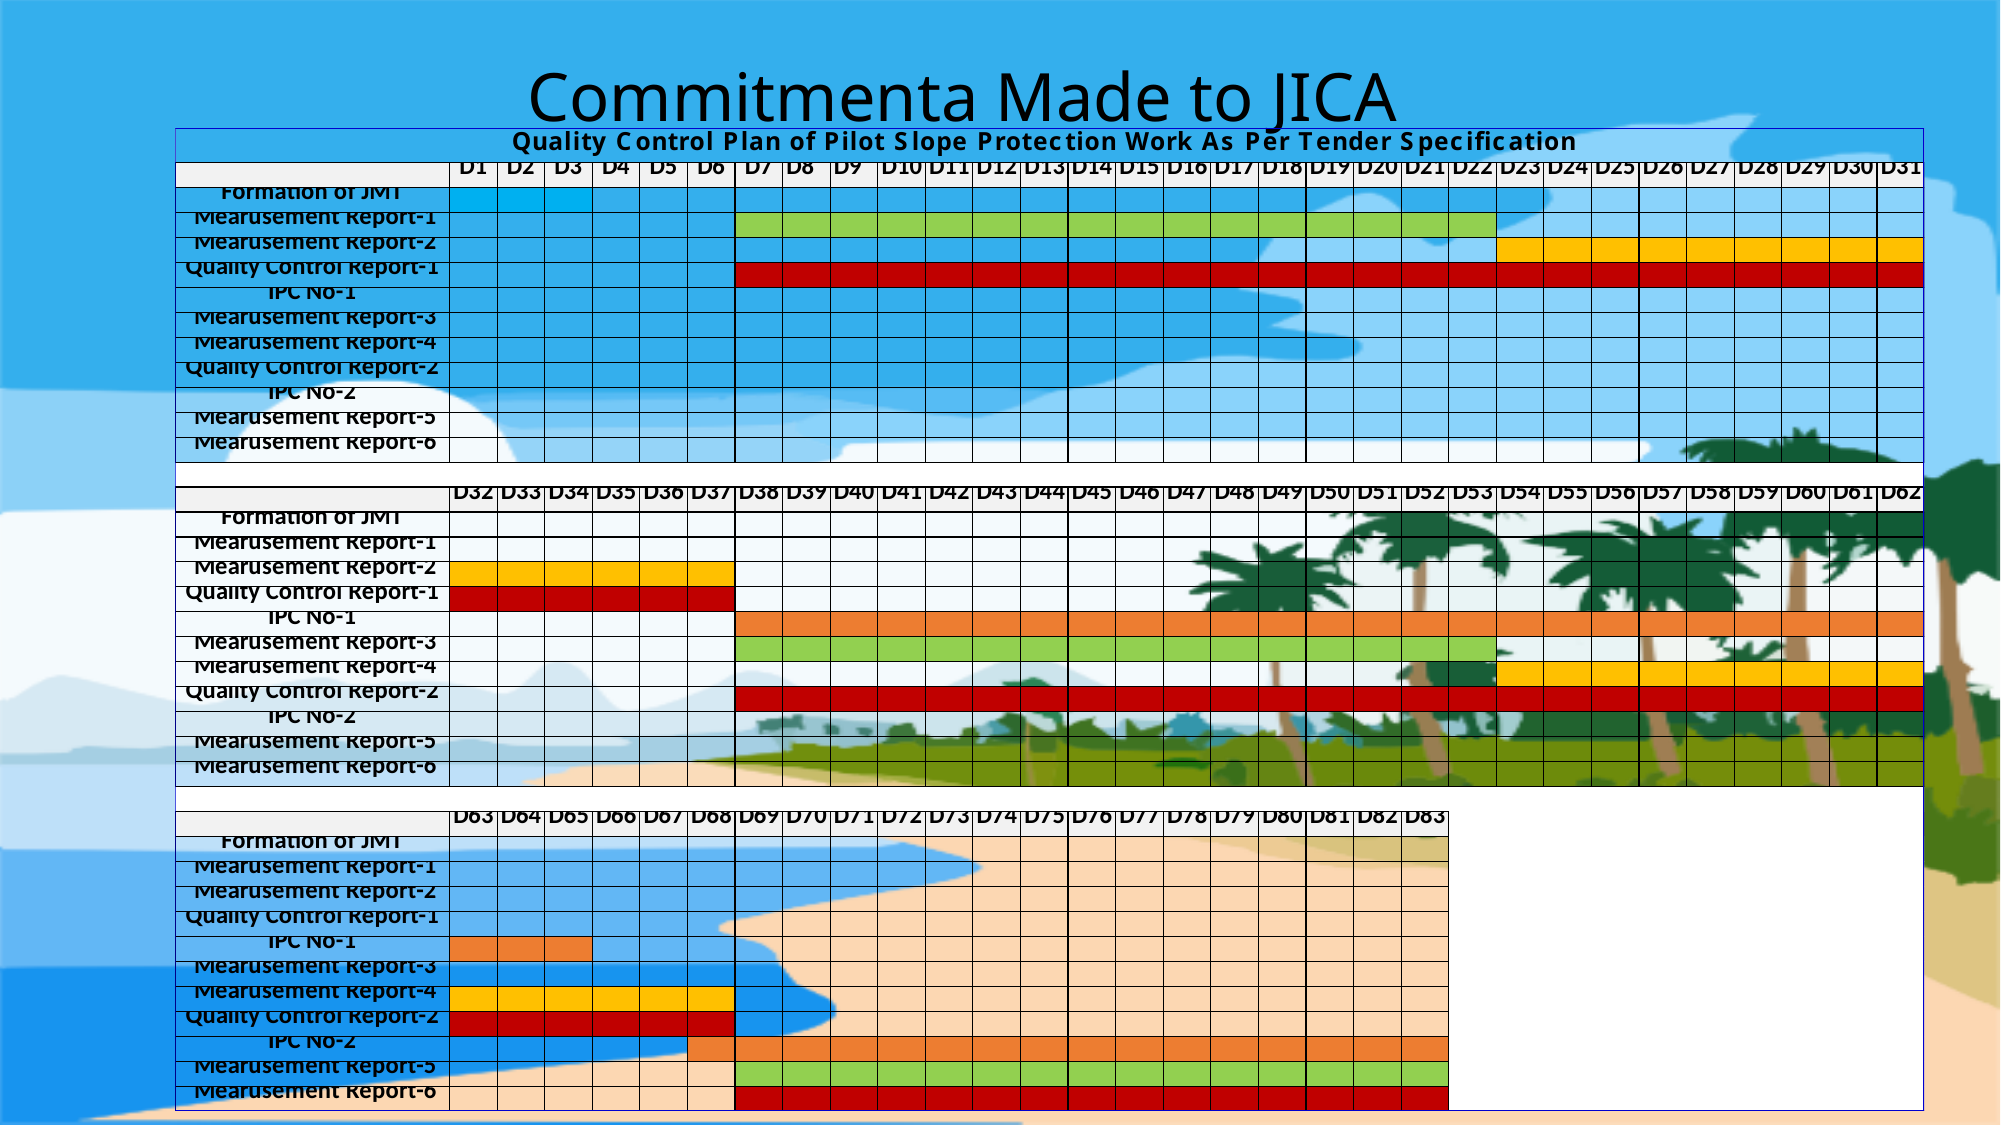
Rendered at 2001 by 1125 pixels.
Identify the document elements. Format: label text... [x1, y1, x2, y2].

title Commitmenta Made to JICA [0, 43, 1925, 144]
picture [0, 0, 2001, 1125]
